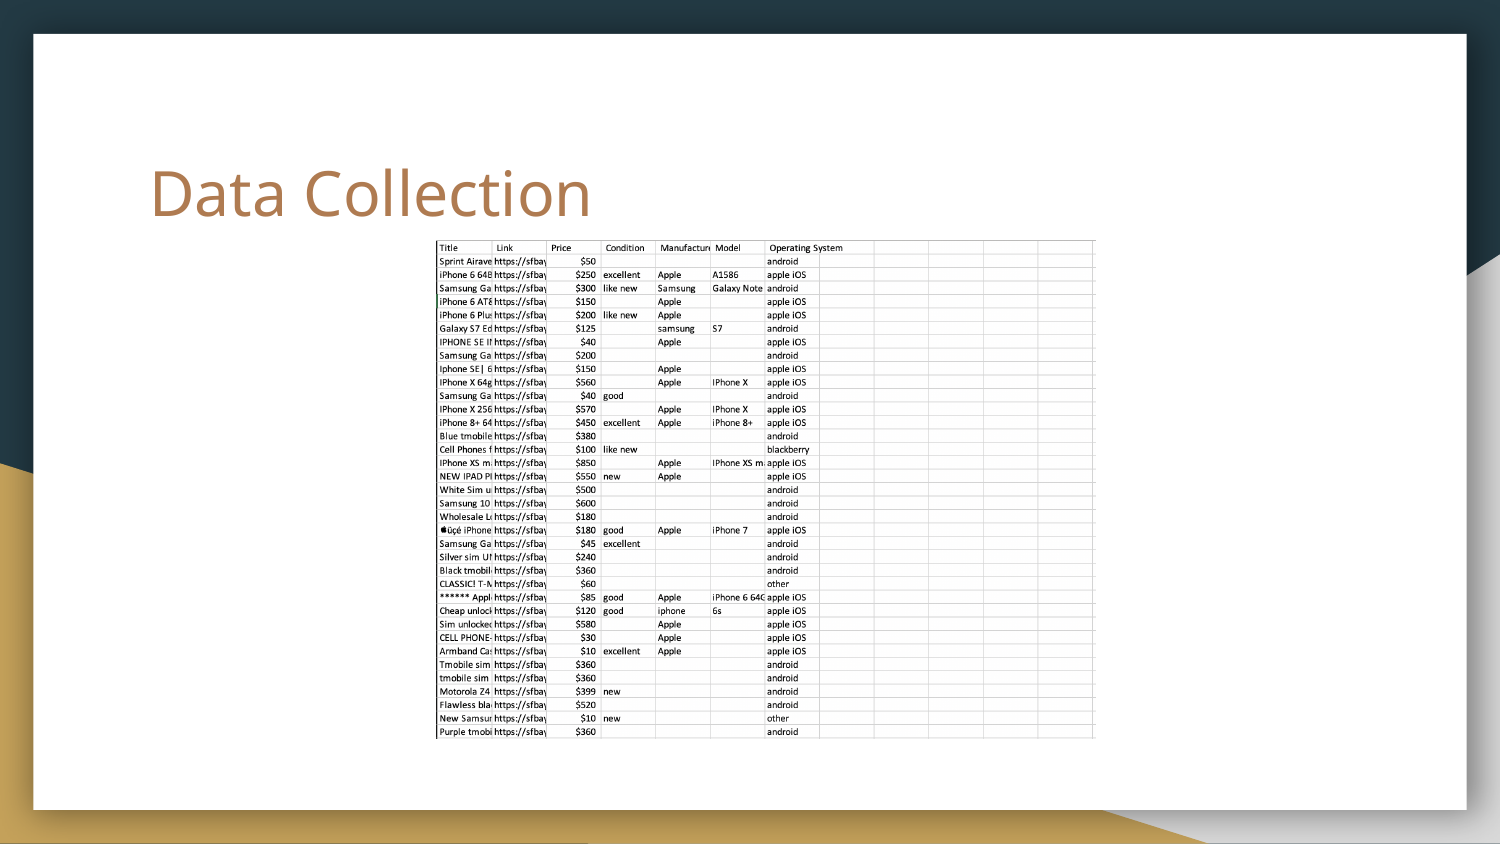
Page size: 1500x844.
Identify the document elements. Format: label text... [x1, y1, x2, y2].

picture [435, 239, 1096, 739]
title Data Collection [134, 138, 1366, 296]
